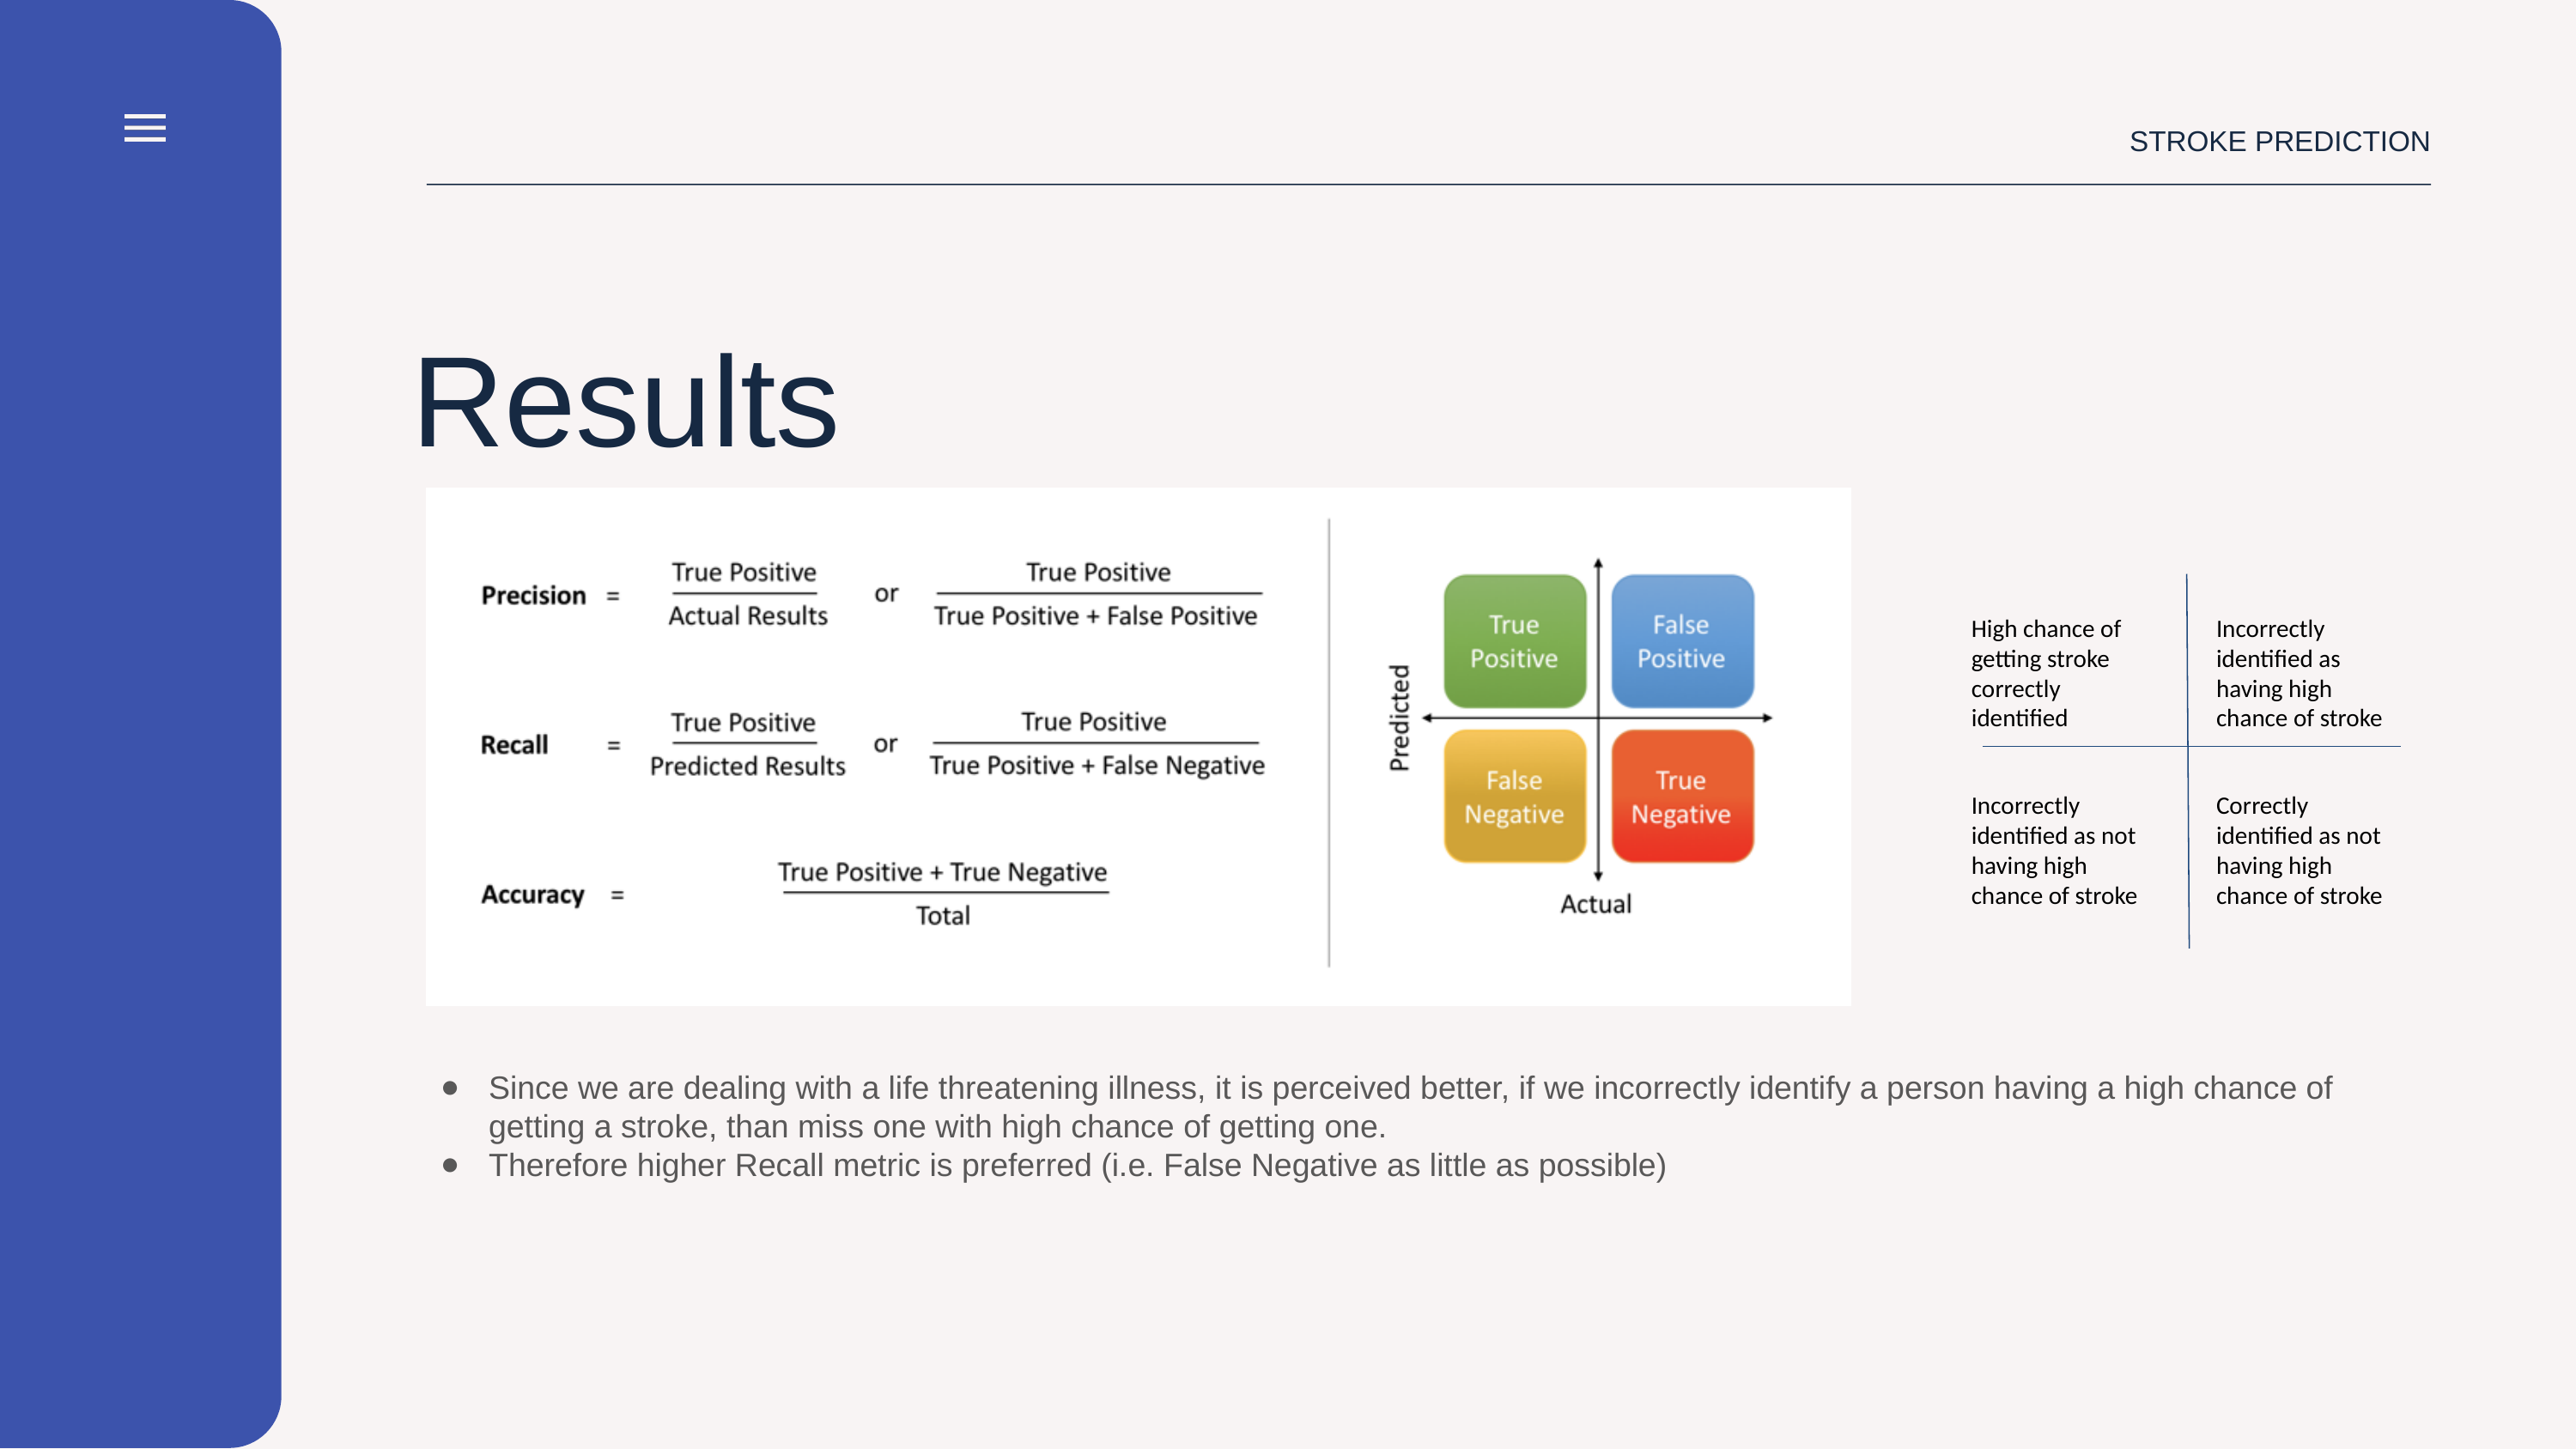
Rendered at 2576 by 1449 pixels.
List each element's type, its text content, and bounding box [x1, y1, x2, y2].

text_box STROKE PREDICTION [1714, 108, 2432, 157]
picture [124, 114, 166, 142]
text_box [0, 0, 282, 1448]
text_box Since we are dealing with a life threatening illness, it is perceived better, if we incorrectly identify a person having a high chance of getting a stroke, than miss one with high chance of getting one. Therefore higher Recall metric is preferred (i.e. False Negative as little as possible) [411, 1053, 2404, 1196]
text_box Incorrectly identified as having high chance of stroke [2203, 598, 2418, 745]
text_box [2186, 573, 2190, 745]
text_box Results [411, 302, 1715, 473]
text_box Incorrectly identified as not having high chance of stroke [1958, 776, 2173, 923]
picture [426, 488, 1852, 1006]
text_box High chance of getting stroke correctly identified [1958, 598, 2173, 745]
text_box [2186, 753, 2190, 949]
text_box Correctly identified as not having high chance of stroke [2203, 776, 2418, 923]
